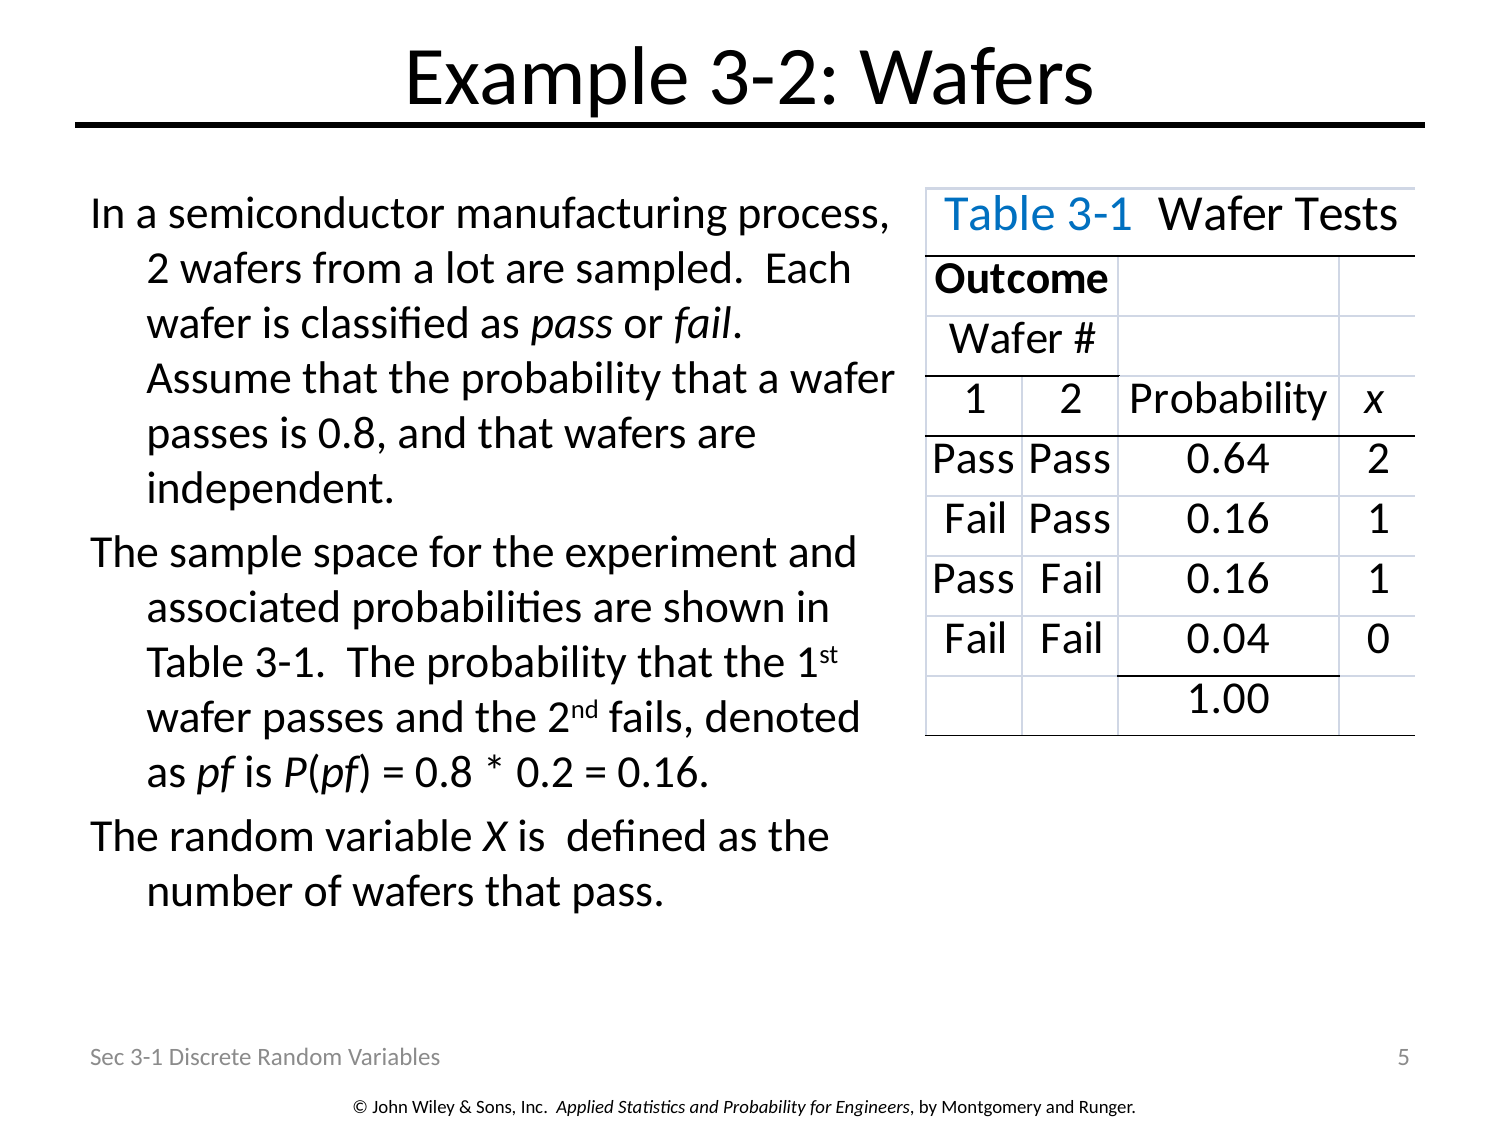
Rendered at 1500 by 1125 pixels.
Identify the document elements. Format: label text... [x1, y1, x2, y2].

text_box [924, 187, 1418, 738]
title Example 3-2: Wafers [75, 0, 1425, 143]
slide_number 5 [1250, 1025, 1425, 1085]
list In a semiconductor manufacturing process, 2 wafers from a lot are sampled. Each wafer is classified as pass or fail. Assume that the probability that a wafer passes is 0.8, and that wafers are independent. The sample space for the experiment and associated probabilities are shown in Table 3-1. The probability that the 1st wafer passes and the 2nd fails, denoted as pf is P(pf) = 0.8 * 0.2 = 0.16. The random variable X is defined as the number of wafers that pass. [75, 174, 913, 988]
footer Sec 3-1 Discrete Random Variables [75, 1025, 888, 1085]
